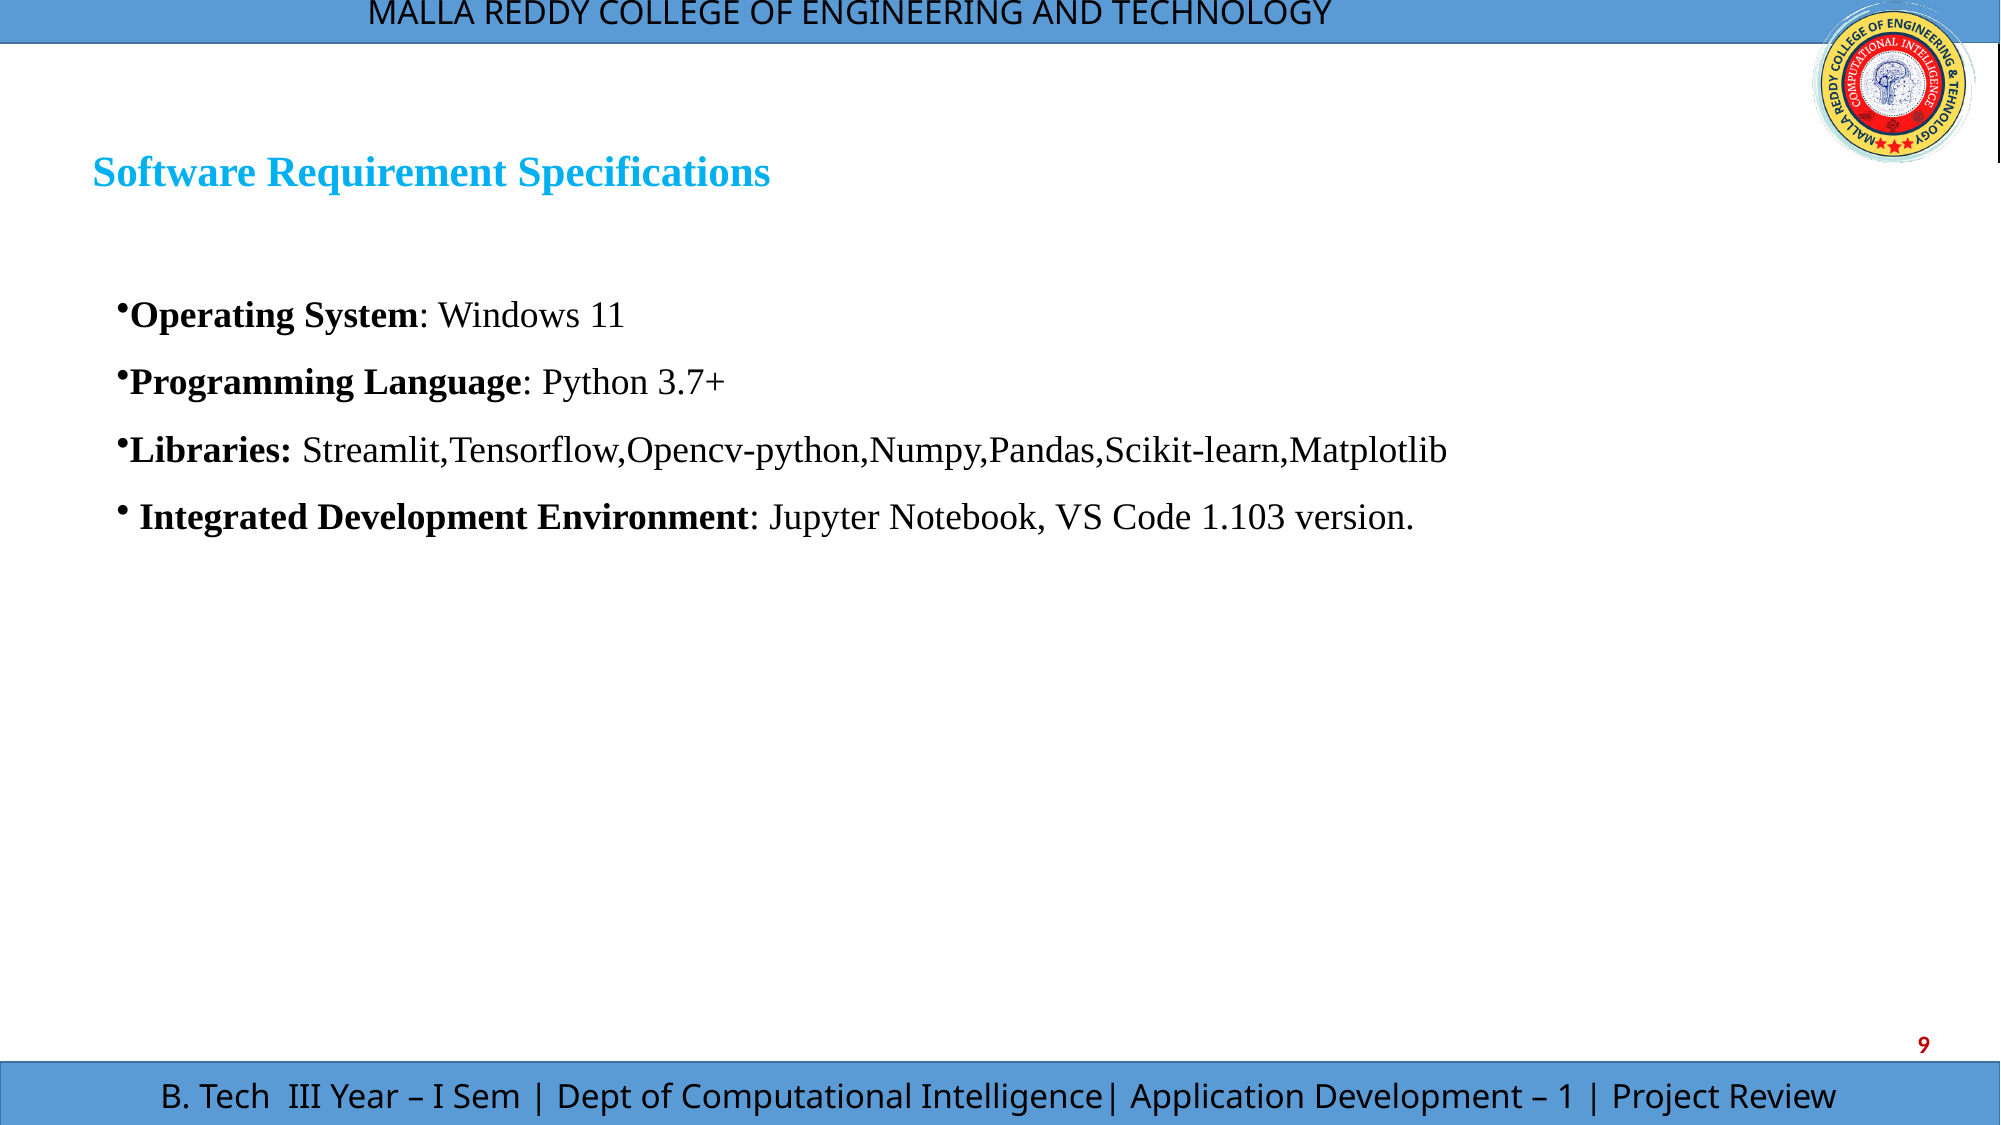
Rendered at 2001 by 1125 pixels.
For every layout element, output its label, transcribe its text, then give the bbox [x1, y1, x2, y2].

text_box Operating System: Windows 11 Programming Language: Python 3.7+ Libraries: Streamlit,Tensorflow,Opencv-python,Numpy,Pandas,Scikit-learn,Matplotlib Integrated Development Environment: Jupyter Notebook, VS Code 1.103 version. [101, 259, 2000, 770]
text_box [0, 1062, 2000, 1125]
picture [1787, 0, 2000, 189]
slide_number 9 [1894, 1022, 1938, 1061]
title Software Requirement Specifications [73, 141, 1992, 256]
text_box MALLA REDDY COLLEGE OF ENGINEERING AND TECHNOLOGY [359, 0, 1480, 39]
text_box [0, 0, 1787, 44]
